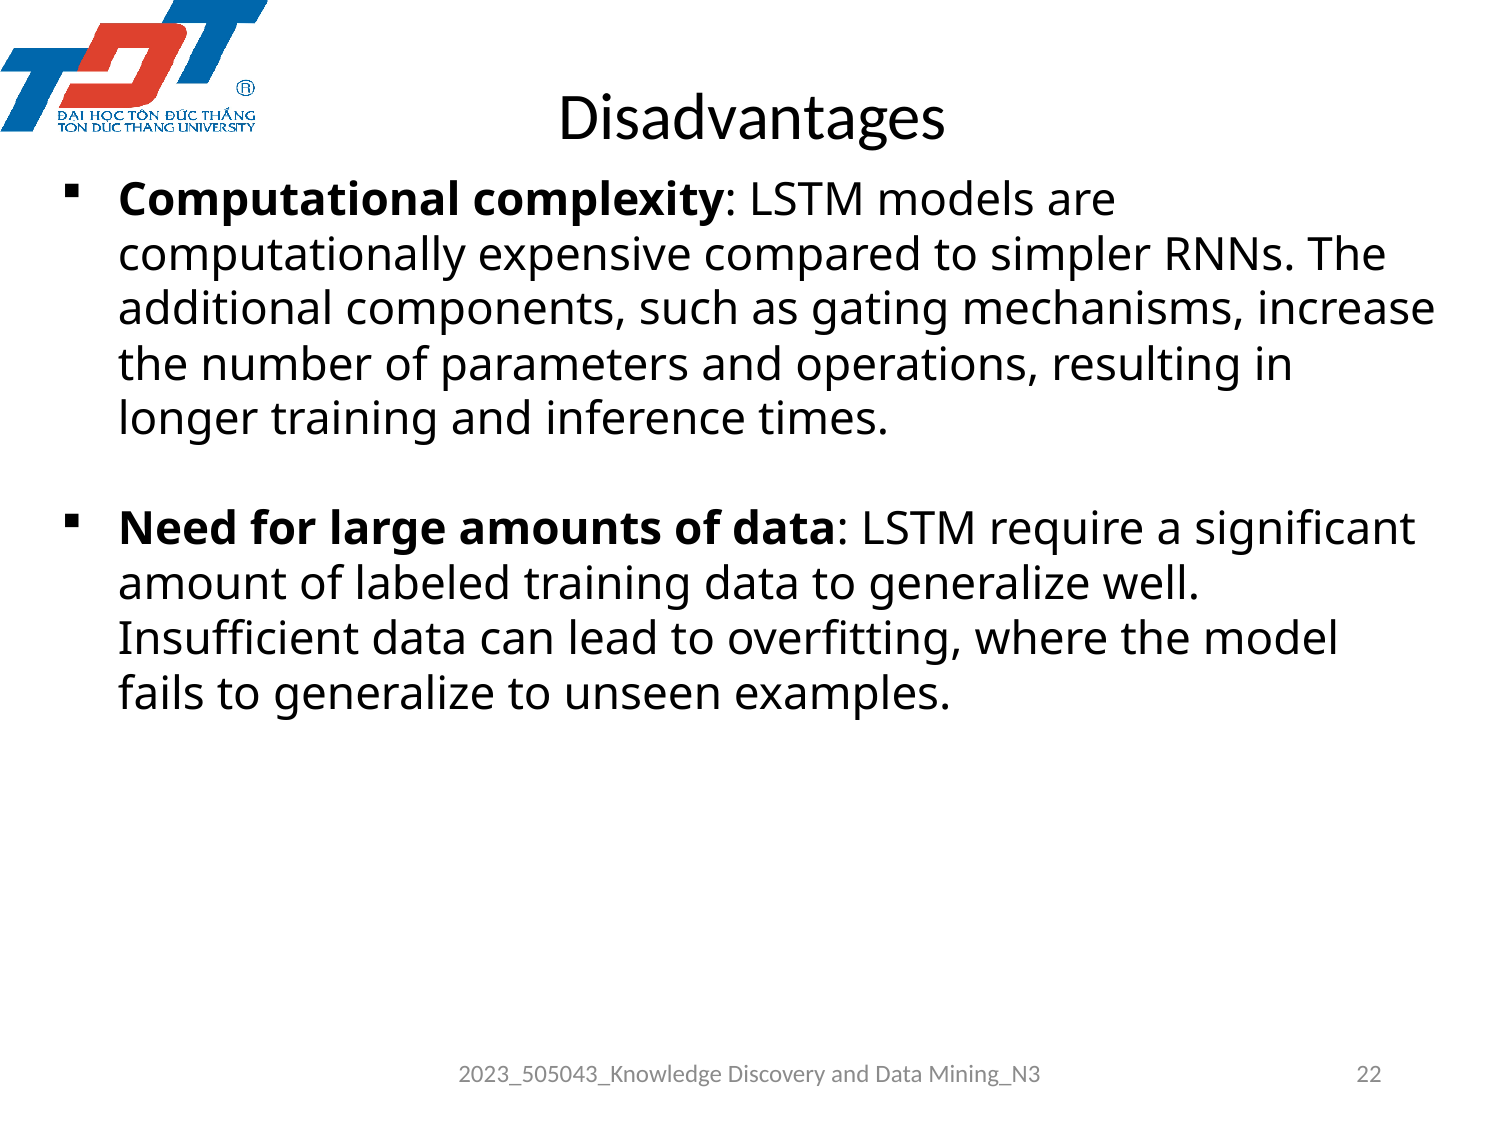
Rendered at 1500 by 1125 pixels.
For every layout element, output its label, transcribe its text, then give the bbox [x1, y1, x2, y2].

footer 2023_505043_Knowledge Discovery and Data Mining_N3 [418, 1043, 1082, 1103]
slide_number 22 [1082, 1043, 1397, 1103]
text_box Disadvantages [543, 65, 1013, 161]
text_box Computational complexity: LSTM models are computationally expensive compared to simpler RNNs. The additional components, such as gating mechanisms, increase the number of parameters and operations, resulting in longer training and inference times. Need for large amounts of data: LSTM require a significant amount of labeled training data to generalize well. Insufficient data can lead to overfitting, where the model fails to generalize to unseen examples. [46, 161, 1452, 1043]
picture [0, 0, 268, 132]
